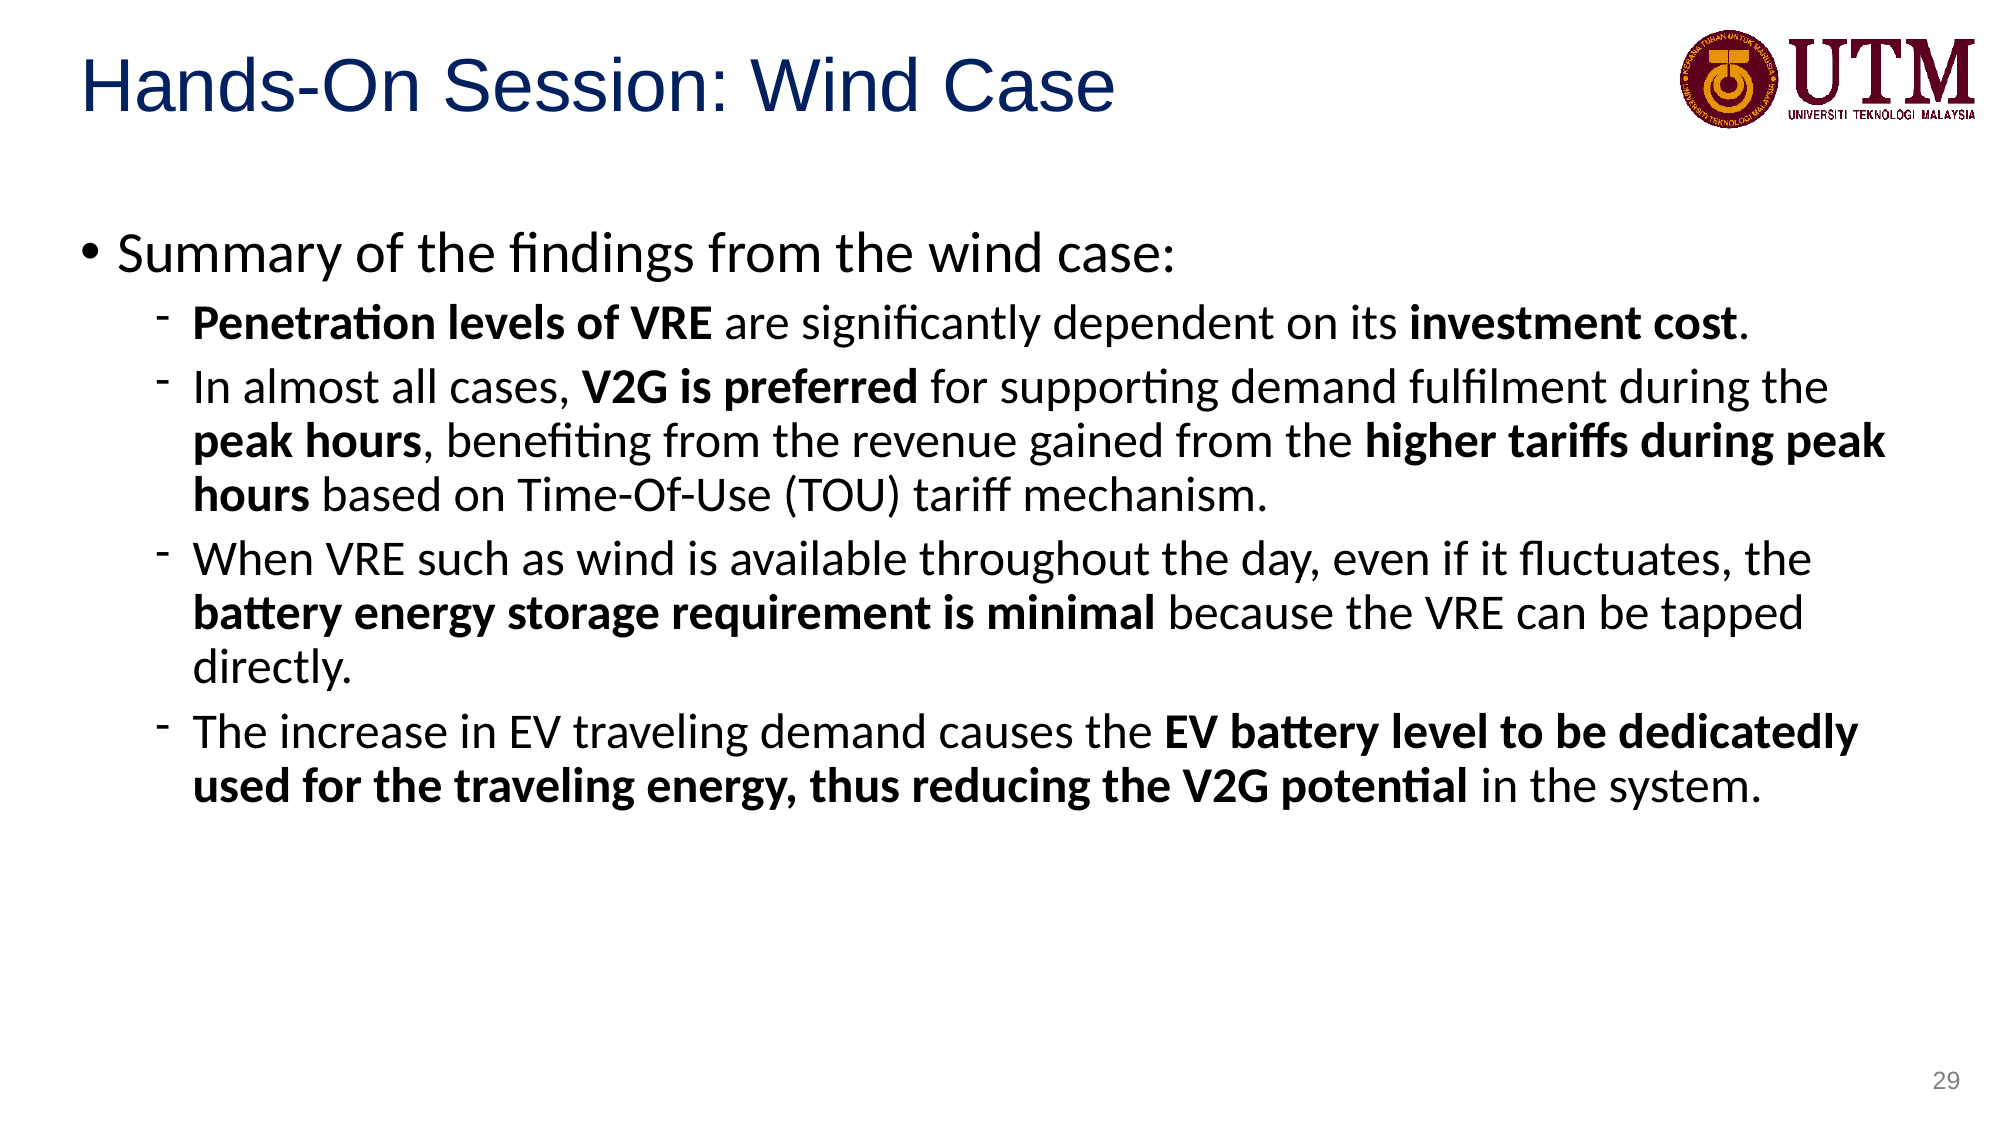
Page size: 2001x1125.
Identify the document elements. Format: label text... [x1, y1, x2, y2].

title Hands-On Session: Wind Case [64, 28, 1790, 146]
list Summary of the findings from the wind case: Penetration levels of VRE are significantly dependent on its investment cost. In almost all cases, V2G is preferred for supporting demand fulfilment during the peak hours, benefiting from the revenue gained from the higher tariffs during peak hours based on Time-Of-Use (TOU) tariff mechanism. When VRE such as wind is available throughout the day, even if it fluctuates, the battery energy storage requirement is minimal because the VRE can be tapped directly. The increase in EV traveling demand causes the EV battery level to be dedicatedly used for the traveling energy, thus reducing the V2G potential in the system. [64, 215, 1915, 1014]
picture [1680, 30, 1975, 129]
slide_number 29 [1892, 1050, 1976, 1110]
